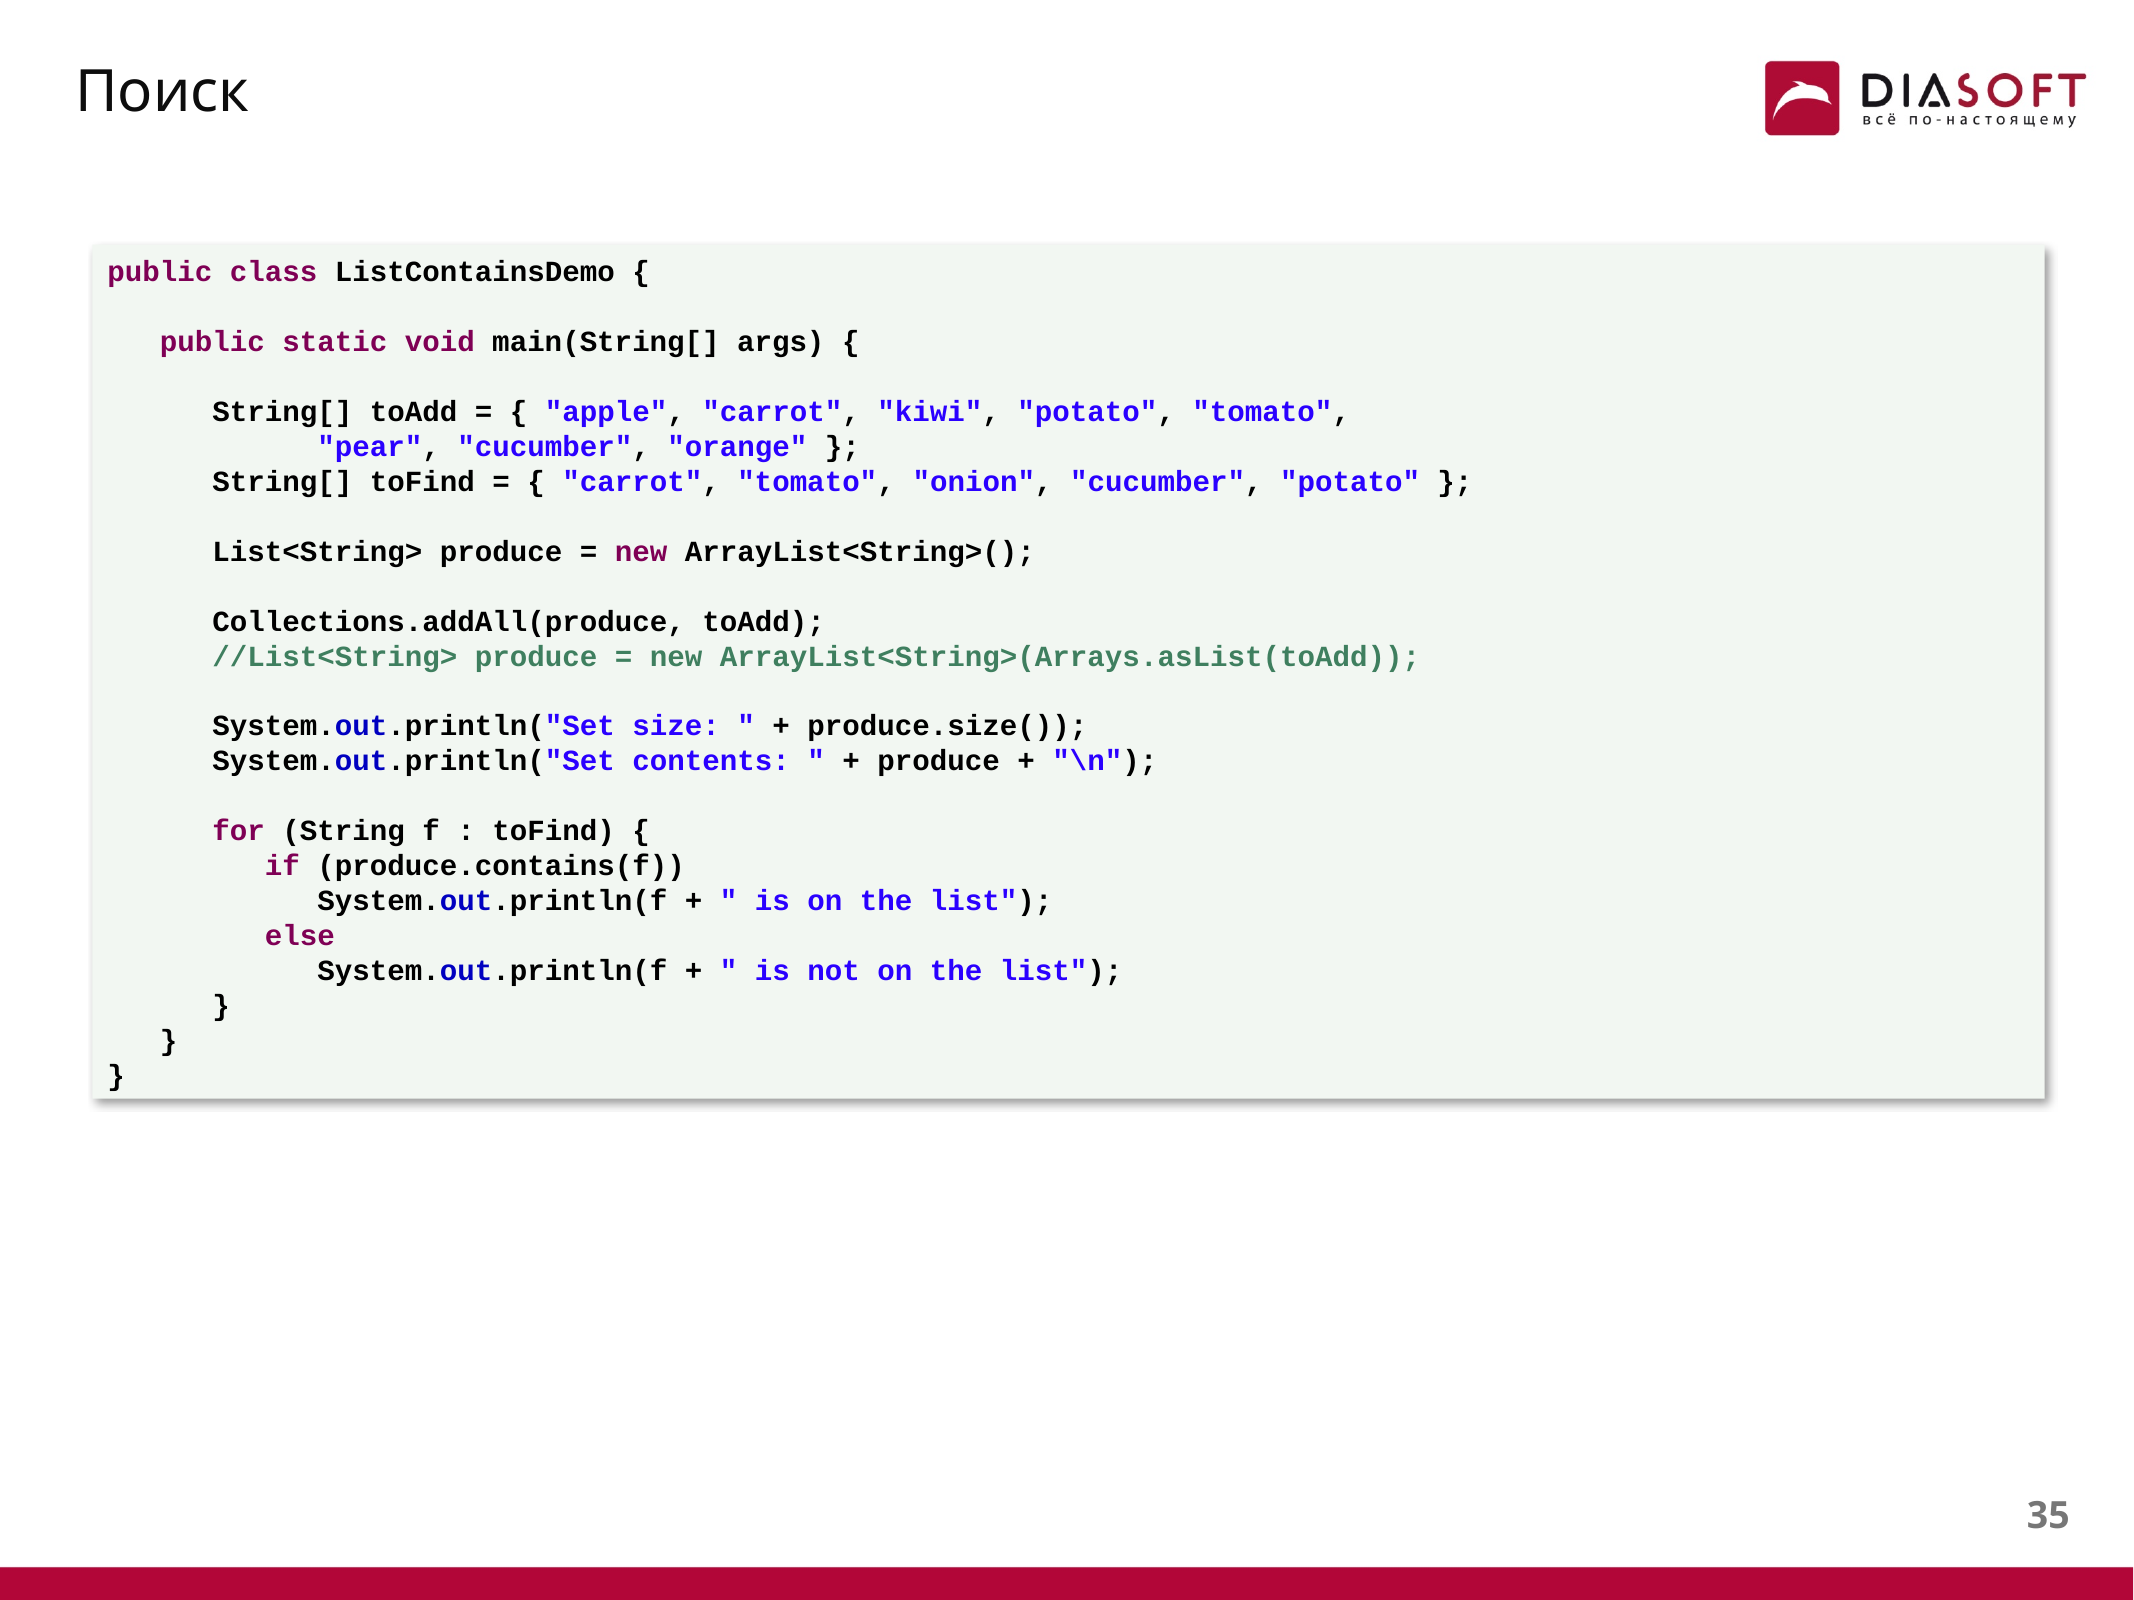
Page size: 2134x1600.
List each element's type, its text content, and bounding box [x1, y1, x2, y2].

title Поиск [60, 45, 1716, 141]
picture [0, 0, 2134, 1600]
slide_number 34 [1587, 1476, 2085, 1557]
text_box public class ListContainsDemo { public static void main(String[] args) { String[] toAdd = { "apple", "carrot", "kiwi", "potato", "tomato", "pear", "cucumber", "orange" }; String[] toFind = { "carrot", "tomato", "onion", "cucumber", "potato" }; List<String> produce = new ArrayList<String>(); Collections.addAll(produce, toAdd); //List<String> produce = new ArrayList<String>(Arrays.asList(toAdd)); System.out.println("Set size: " + produce.size()); System.out.println("Set contents: " + produce + "\n"); for (String f : toFind) { if (produce.contains(f)) System.out.println(f + " is on the list"); else System.out.println(f + " is not on the list"); } } } [92, 244, 2045, 1099]
